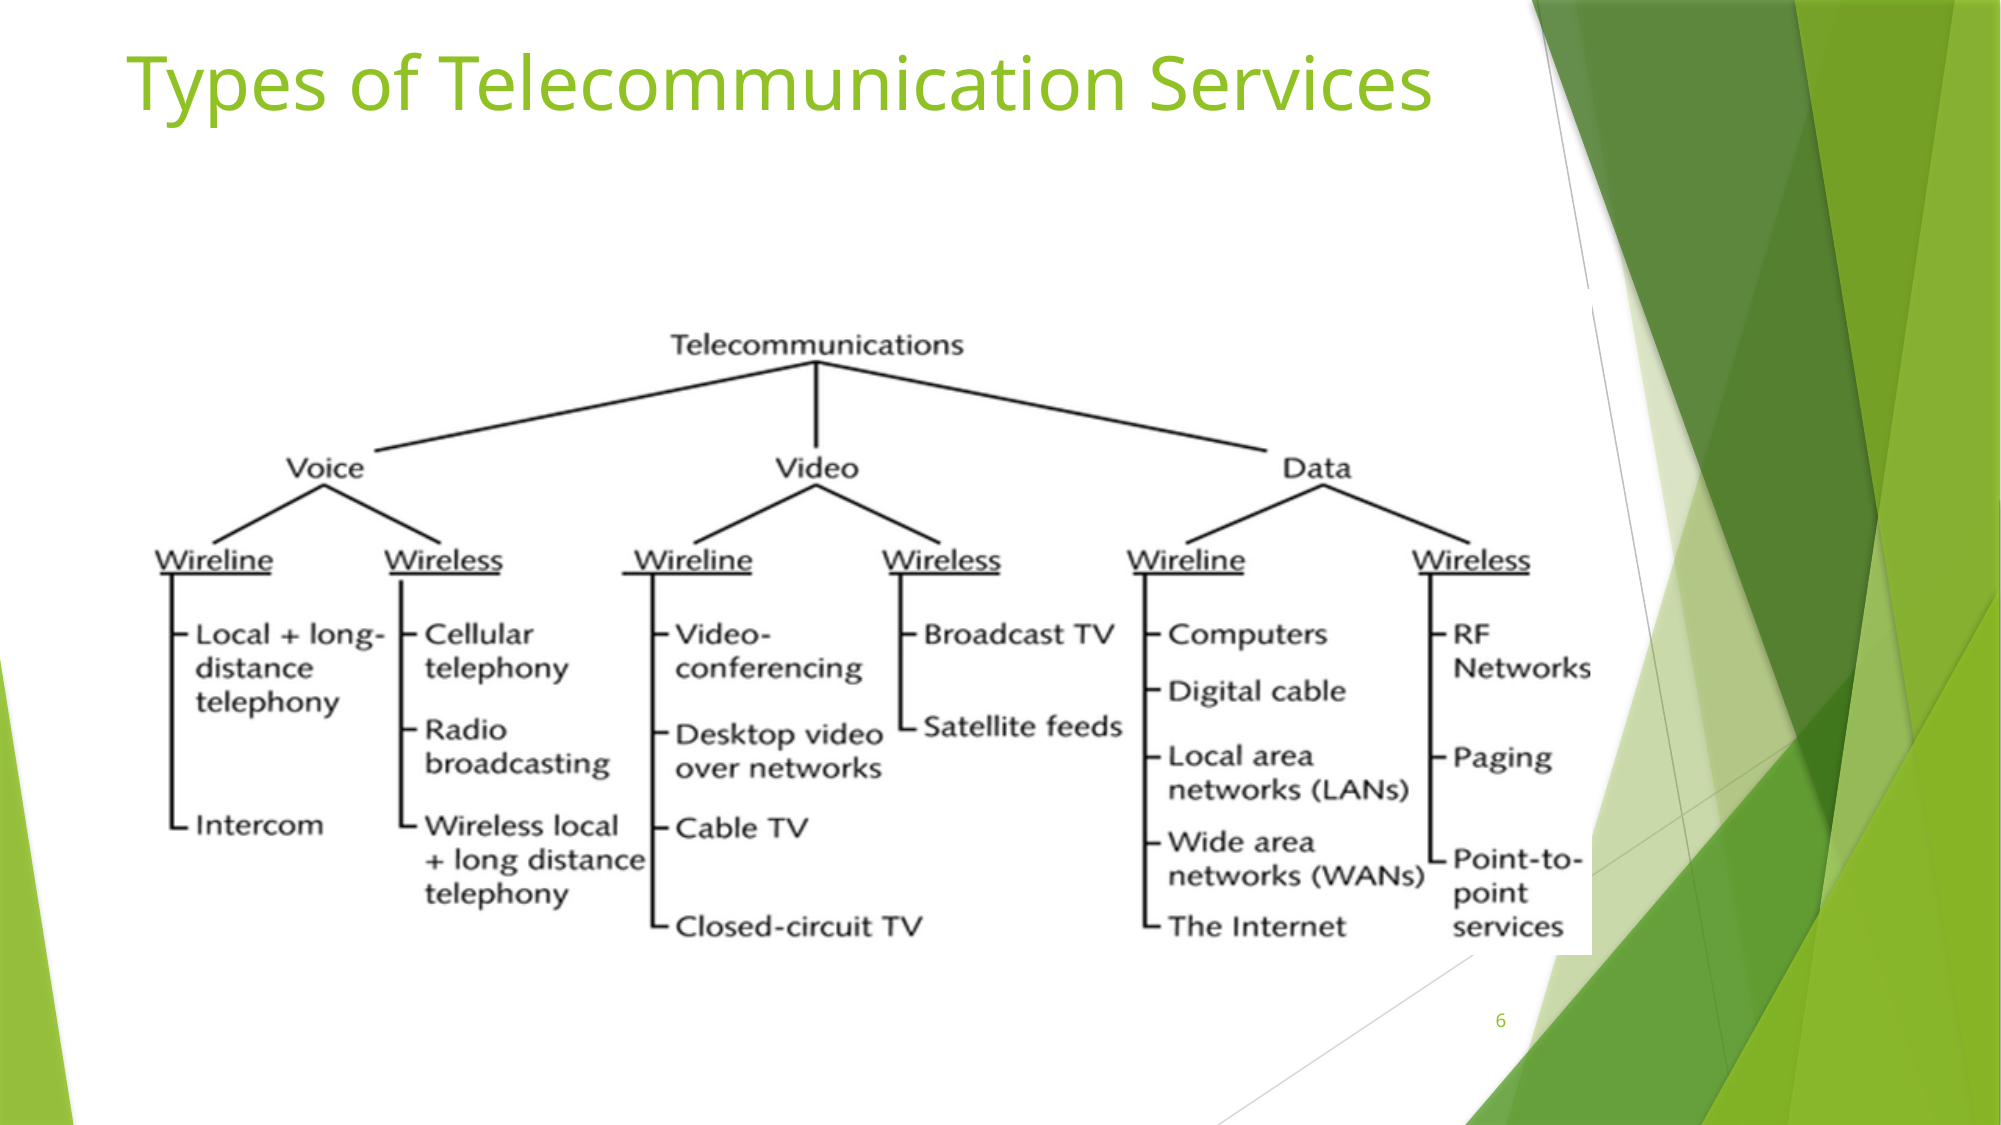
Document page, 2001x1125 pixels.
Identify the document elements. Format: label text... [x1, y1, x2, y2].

slide_number 6 [1409, 991, 1522, 1051]
title Types of Telecommunication Services [111, 27, 1522, 162]
picture [150, 289, 1592, 956]
